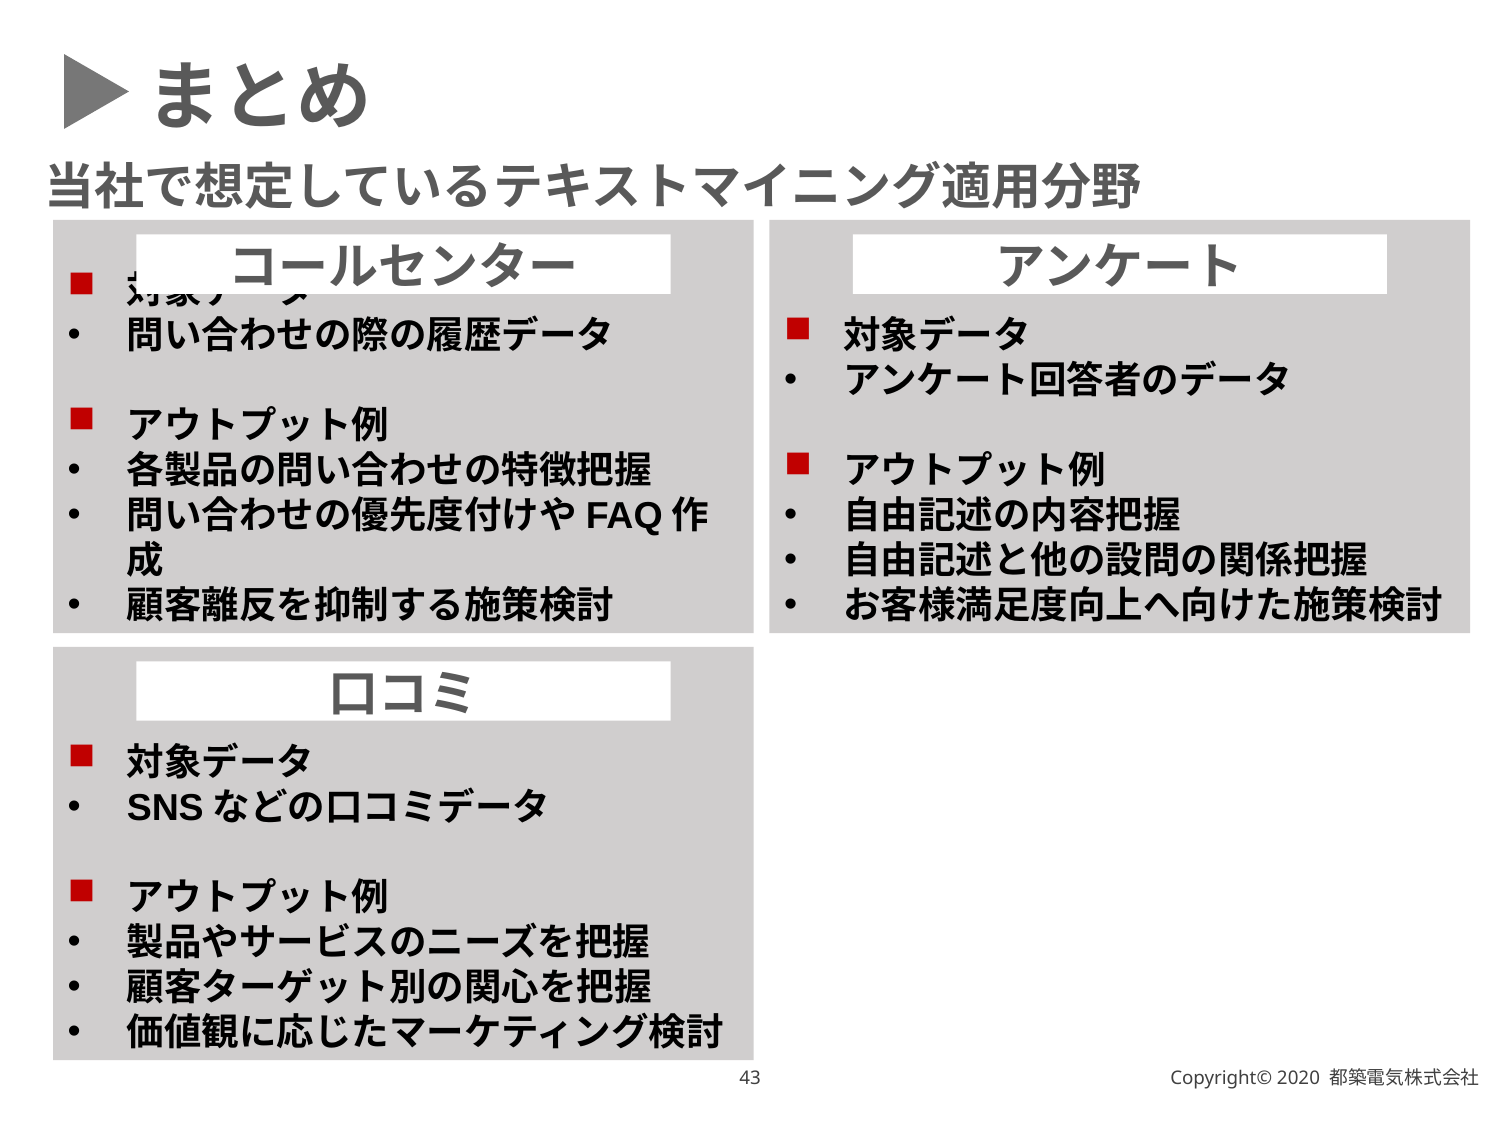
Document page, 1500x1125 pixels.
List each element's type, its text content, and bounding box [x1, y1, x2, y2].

text_box 対象データ SNSなどの口コミデータ アウトプット例 製品やサービスのニーズを把握 顧客ターゲット別の関心を把握 価値観に応じたマーケティング検討 [52, 646, 755, 1061]
text_box 口コミ [135, 660, 672, 722]
text_box コールセンター [135, 233, 672, 295]
text_box まとめ [131, 41, 386, 146]
text_box 当社で想定しているテキストマイニング適用分野 [29, 147, 1280, 223]
text_box 対象データ 問い合わせの際の履歴データ アウトプット例 各製品の問い合わせの特徴把握 問い合わせの優先度付けやFAQ作成 顧客離反を抑制する施策検討 [52, 223, 755, 634]
text_box [64, 54, 129, 129]
text_box アンケート [852, 233, 1388, 295]
text_box Copyright© 2020 都築電気株式会社 [950, 1058, 1495, 1119]
text_box 対象データ アンケート回答者のデータ アウトプット例 自由記述の内容把握 自由記述と他の設問の関係把握 お客様満足度向上へ向けた施策検討 [768, 219, 1471, 634]
text_box 42 [581, 1058, 919, 1119]
